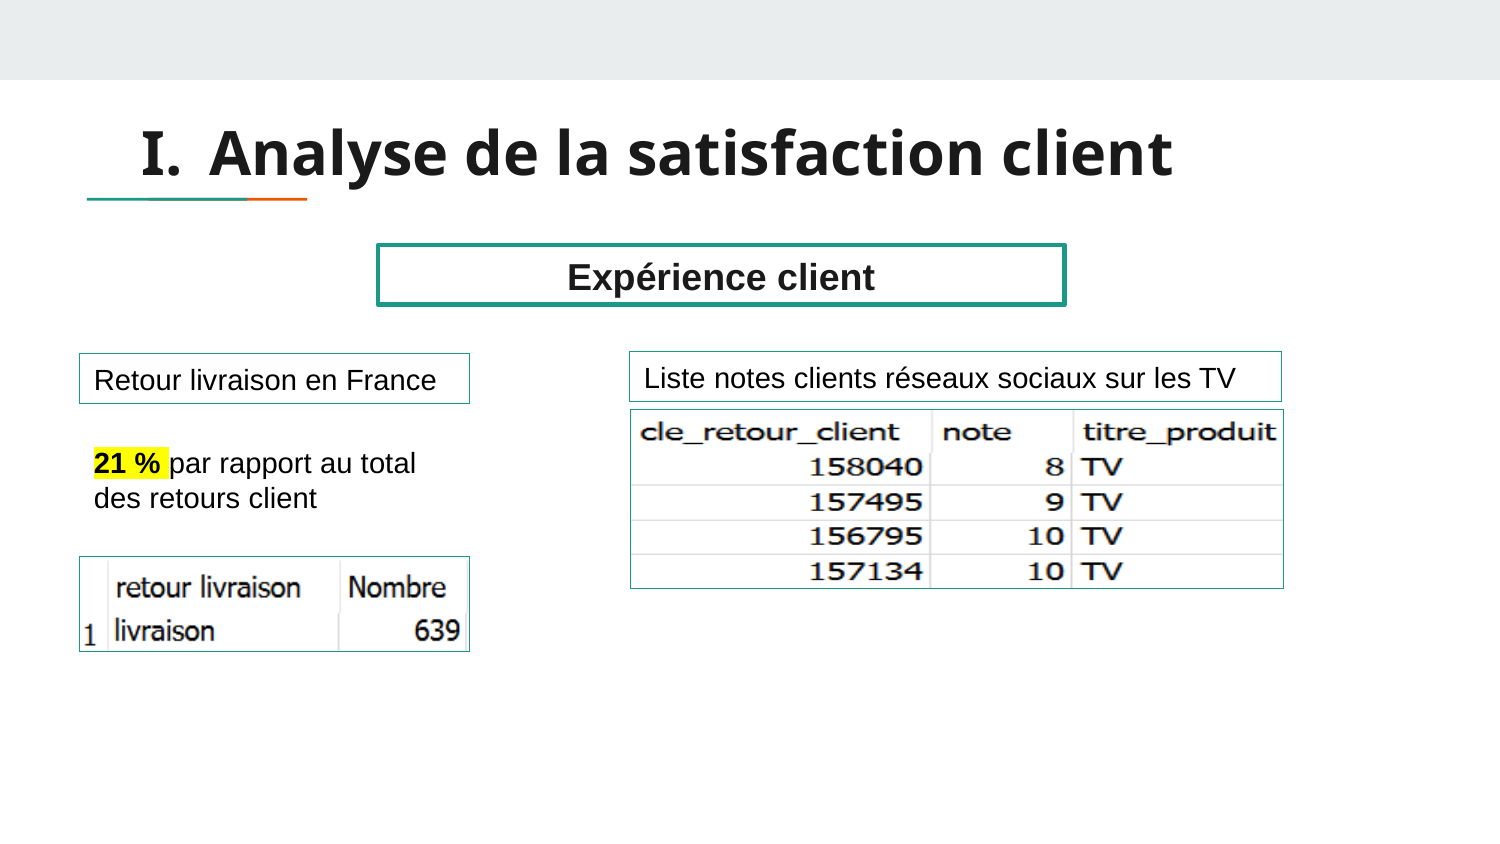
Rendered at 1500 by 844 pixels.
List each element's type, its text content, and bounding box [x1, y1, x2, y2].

text_box 21 % par rapport au total des retours client [79, 436, 470, 522]
picture [78, 555, 470, 652]
text_box Retour livraison en France [79, 353, 470, 404]
text_box Liste notes clients réseaux sociaux sur les TV [629, 351, 1282, 402]
title Analyse de la satisfaction client [119, 99, 1381, 188]
picture [630, 409, 1284, 589]
text_box Expérience client [378, 245, 1065, 305]
